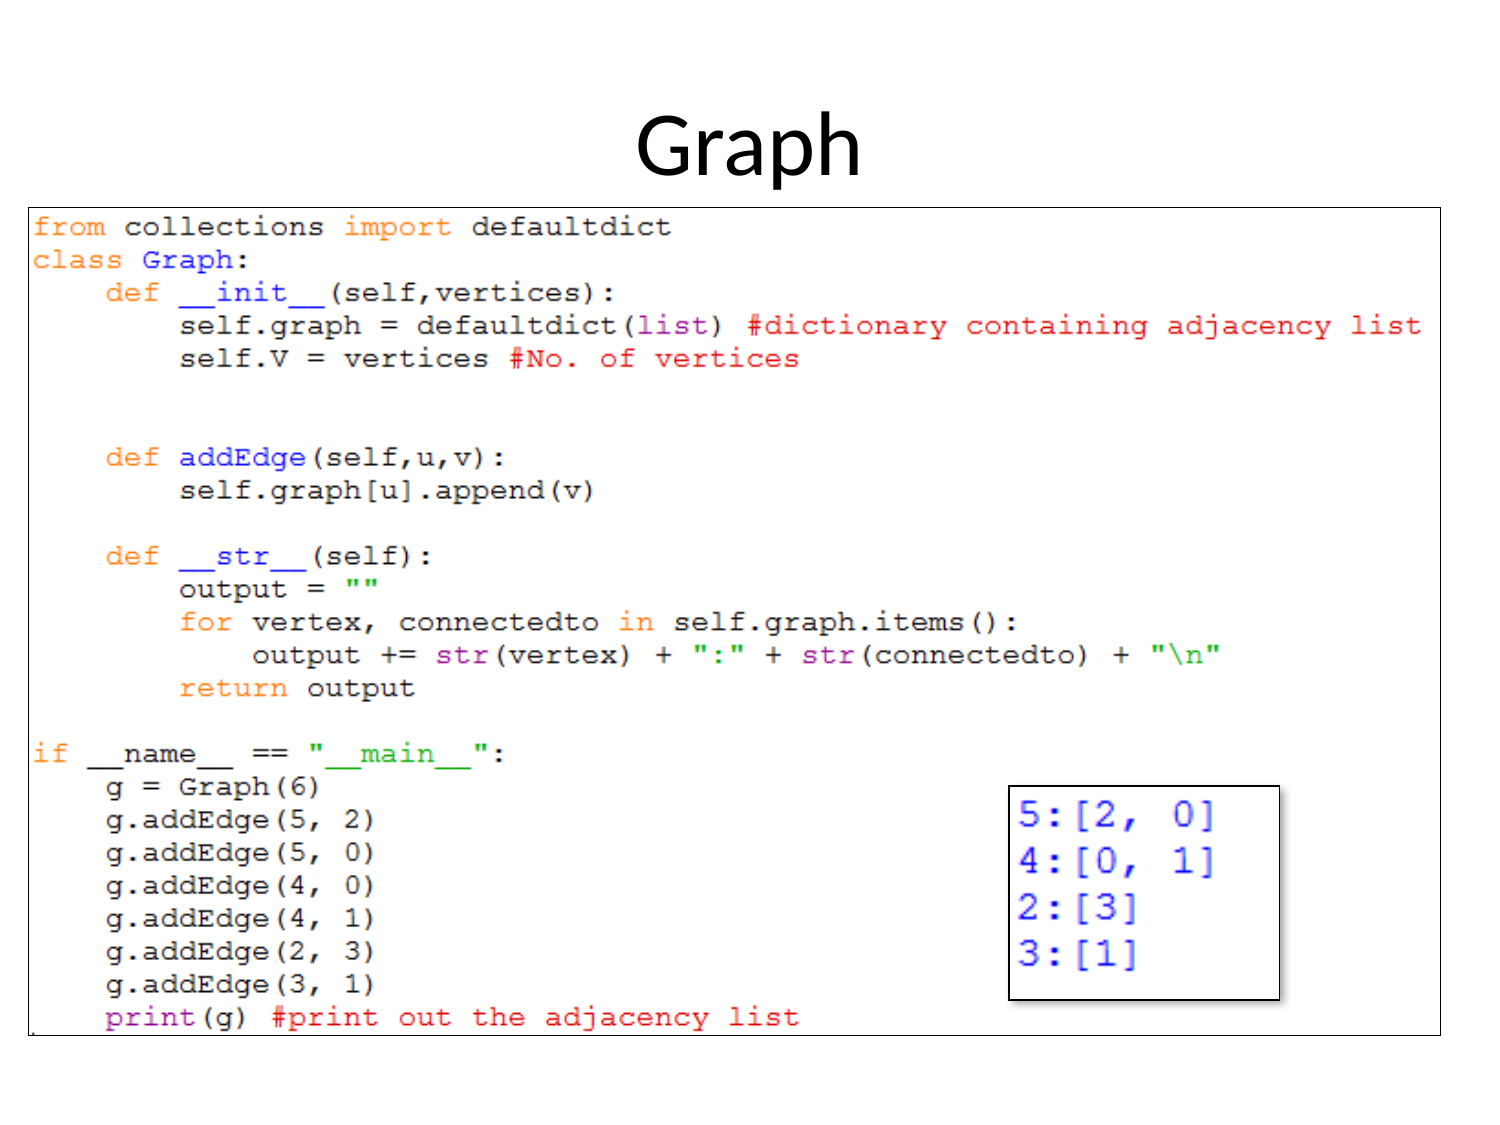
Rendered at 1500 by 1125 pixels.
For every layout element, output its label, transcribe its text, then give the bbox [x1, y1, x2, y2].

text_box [29, 207, 1441, 1036]
title Graph [75, 45, 1425, 206]
